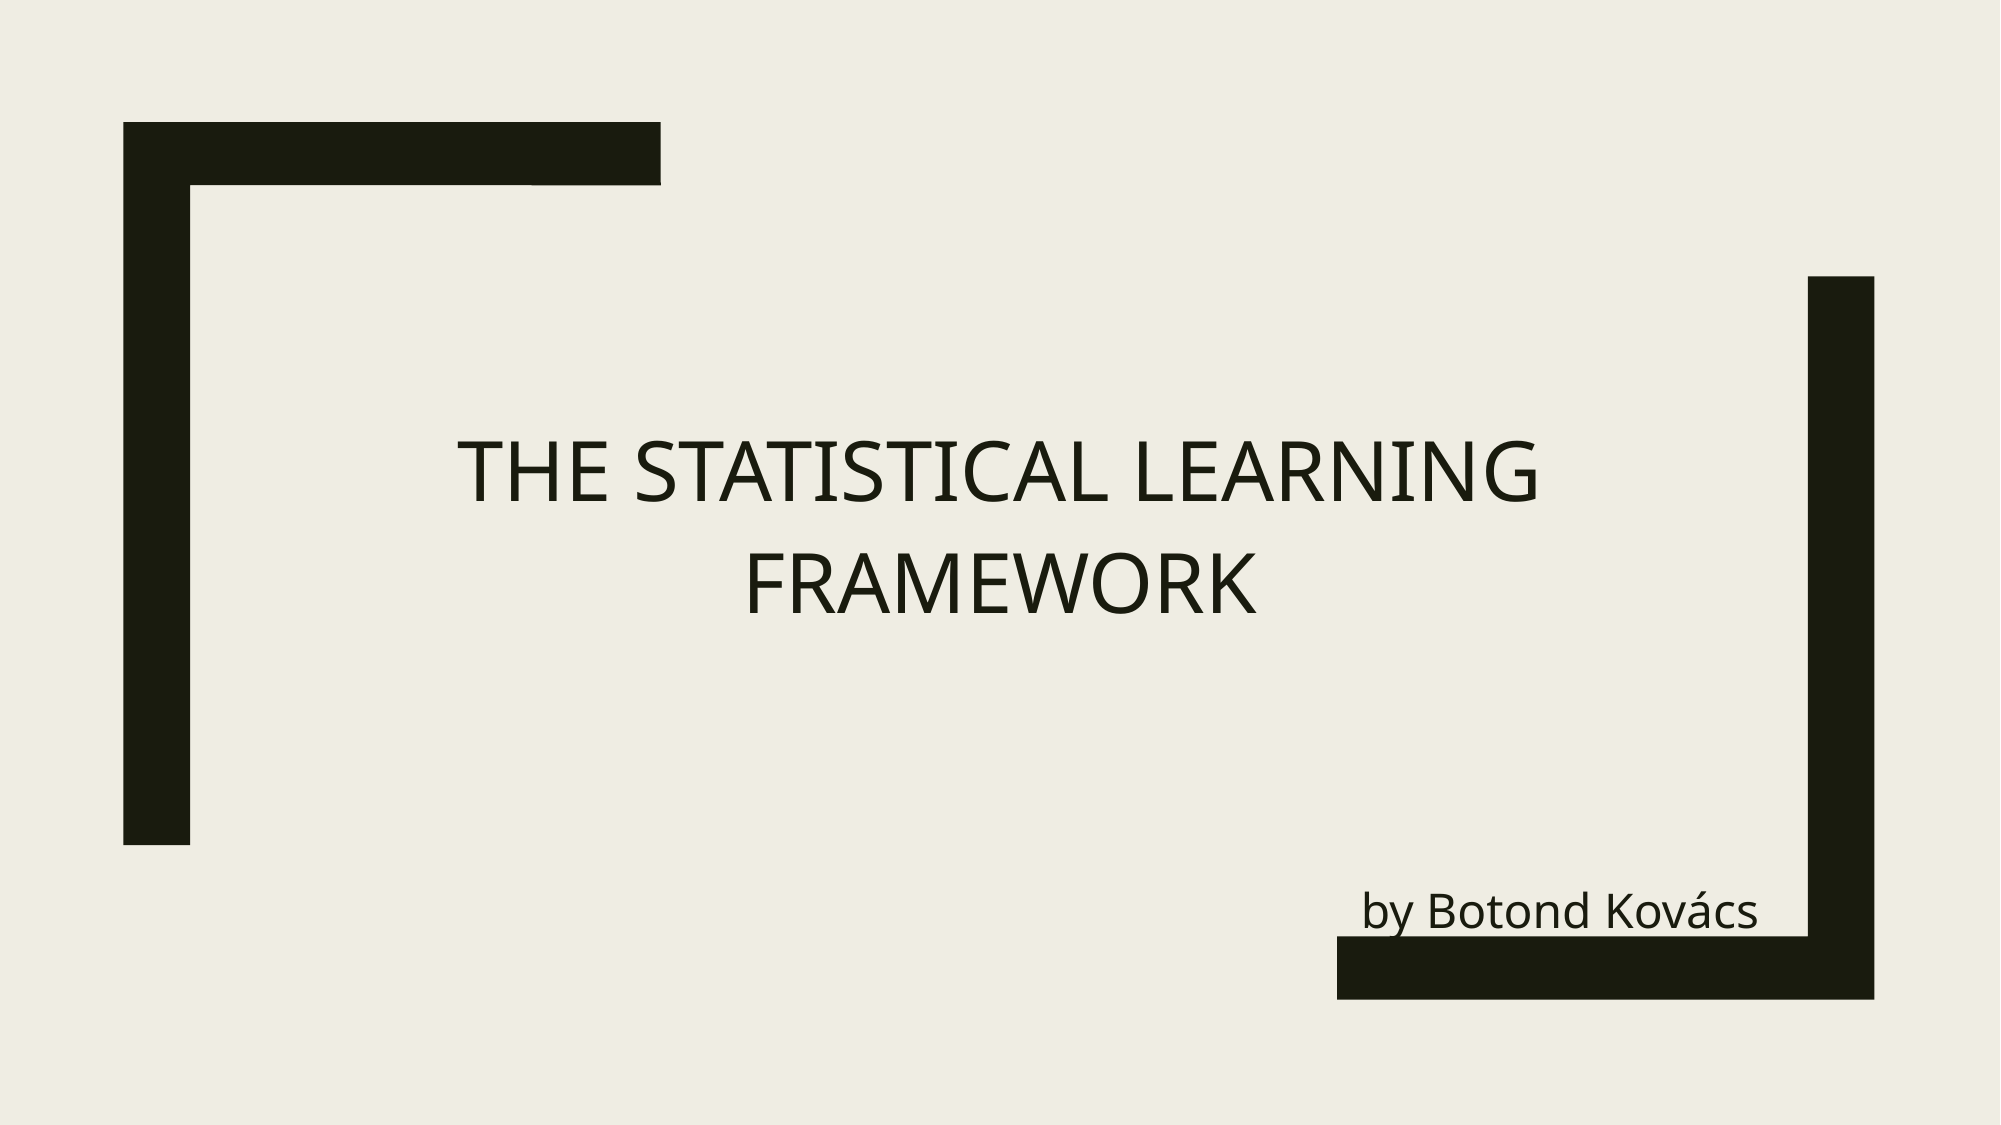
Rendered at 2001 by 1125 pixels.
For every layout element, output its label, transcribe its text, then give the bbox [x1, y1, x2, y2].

title The statistical learning framework [314, 293, 1686, 638]
subtitle by Botond Kovács [999, 865, 2000, 1044]
